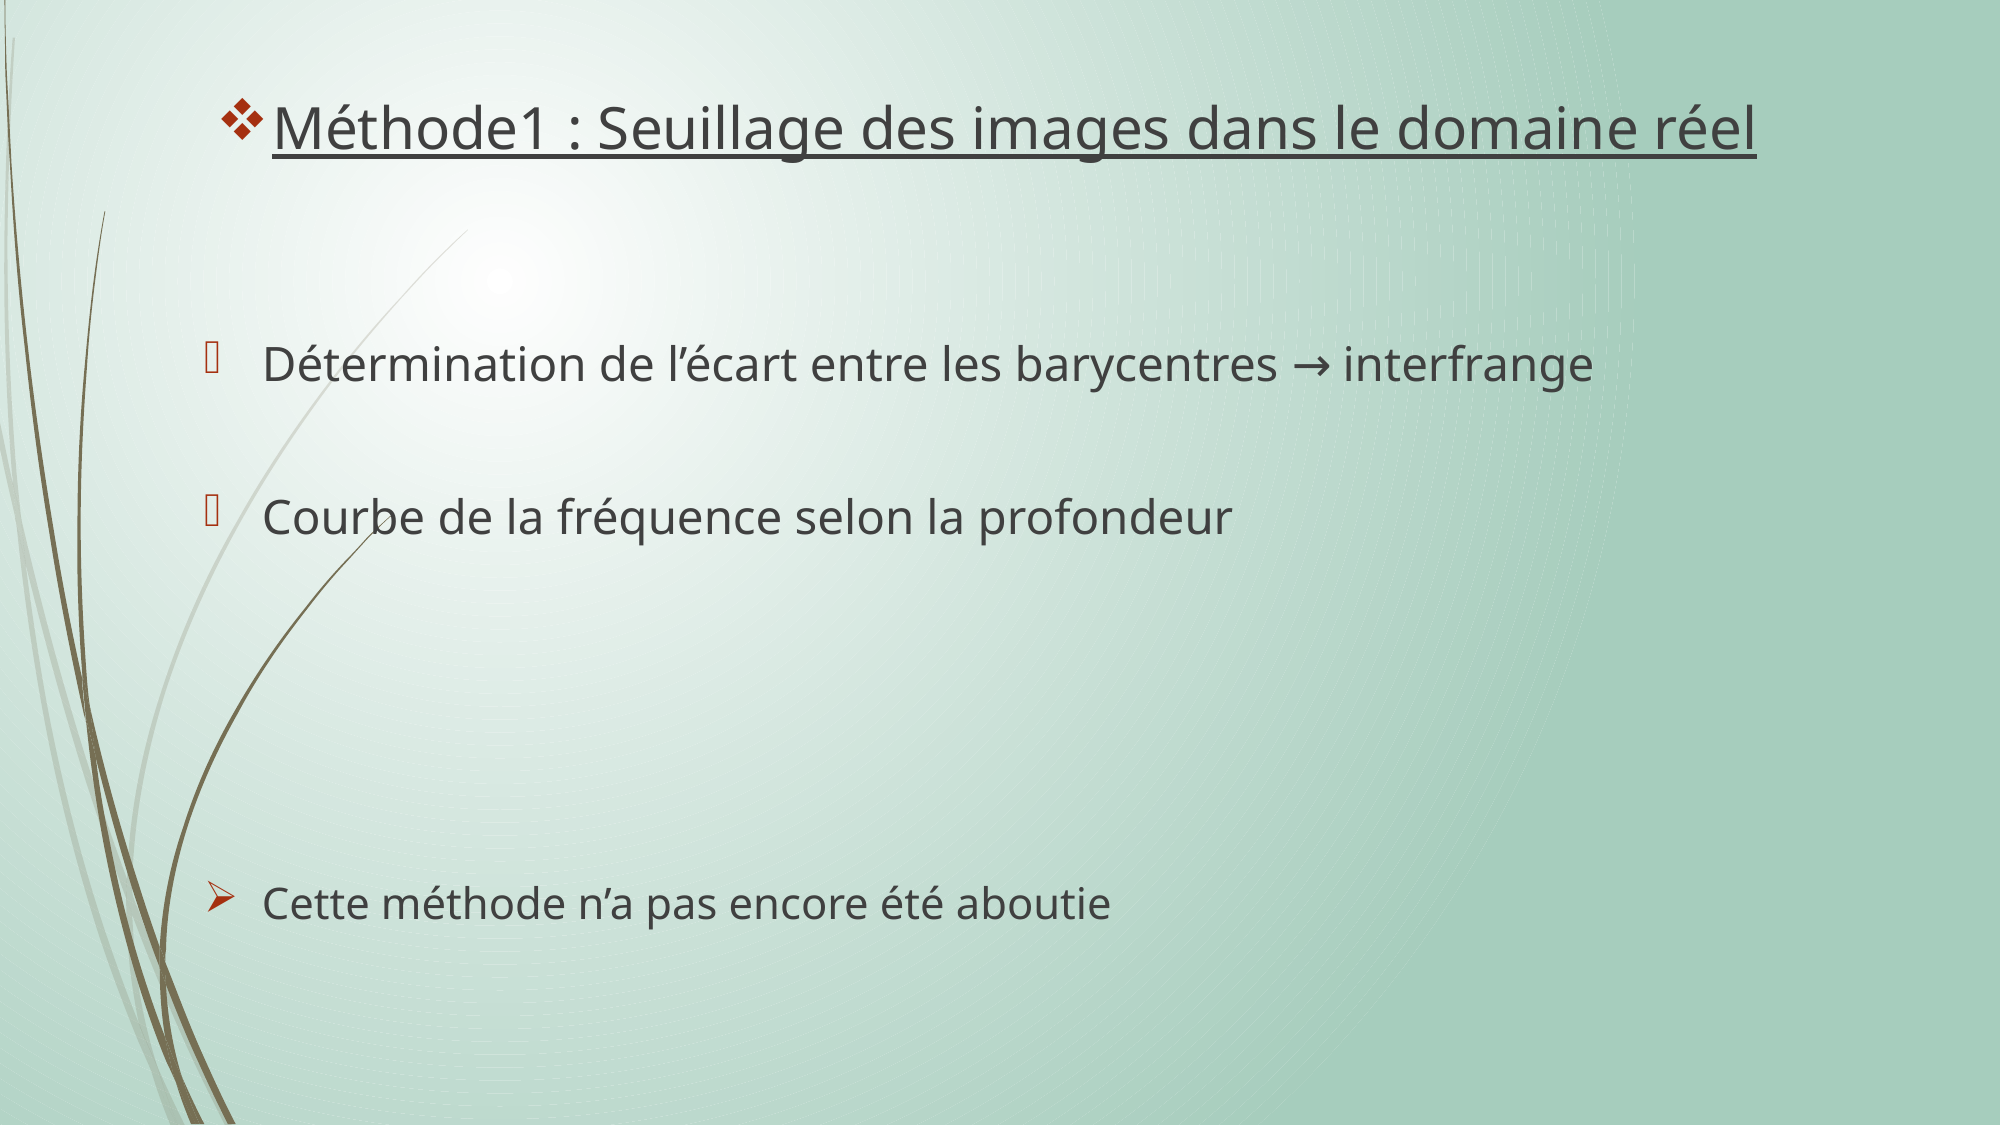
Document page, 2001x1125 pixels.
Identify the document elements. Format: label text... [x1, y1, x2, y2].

list Détermination de l’écart entre les barycentres → interfrange Courbe de la fréquence selon la profondeur Cette méthode n’a pas encore été aboutie [189, 326, 1652, 946]
text_box Méthode1 : Seuillage des images dans le domaine réel [189, 79, 1950, 438]
